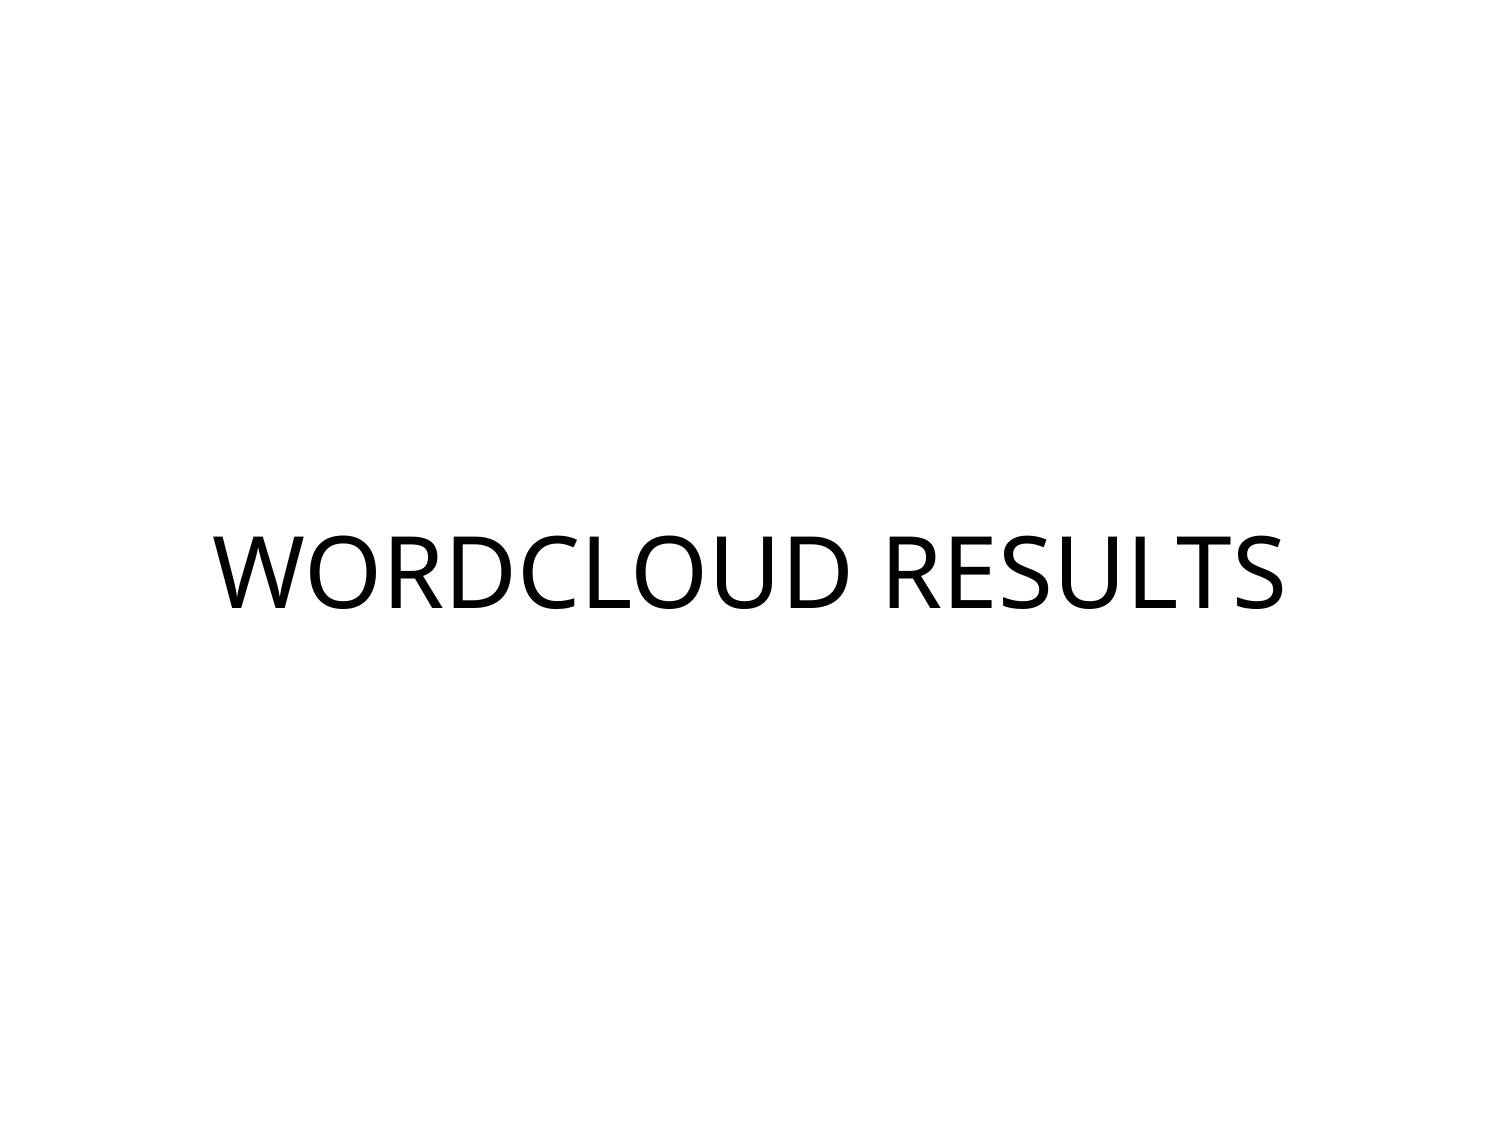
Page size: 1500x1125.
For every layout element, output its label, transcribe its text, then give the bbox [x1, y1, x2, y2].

title WORDCLOUD RESULTS [75, 299, 1425, 838]
